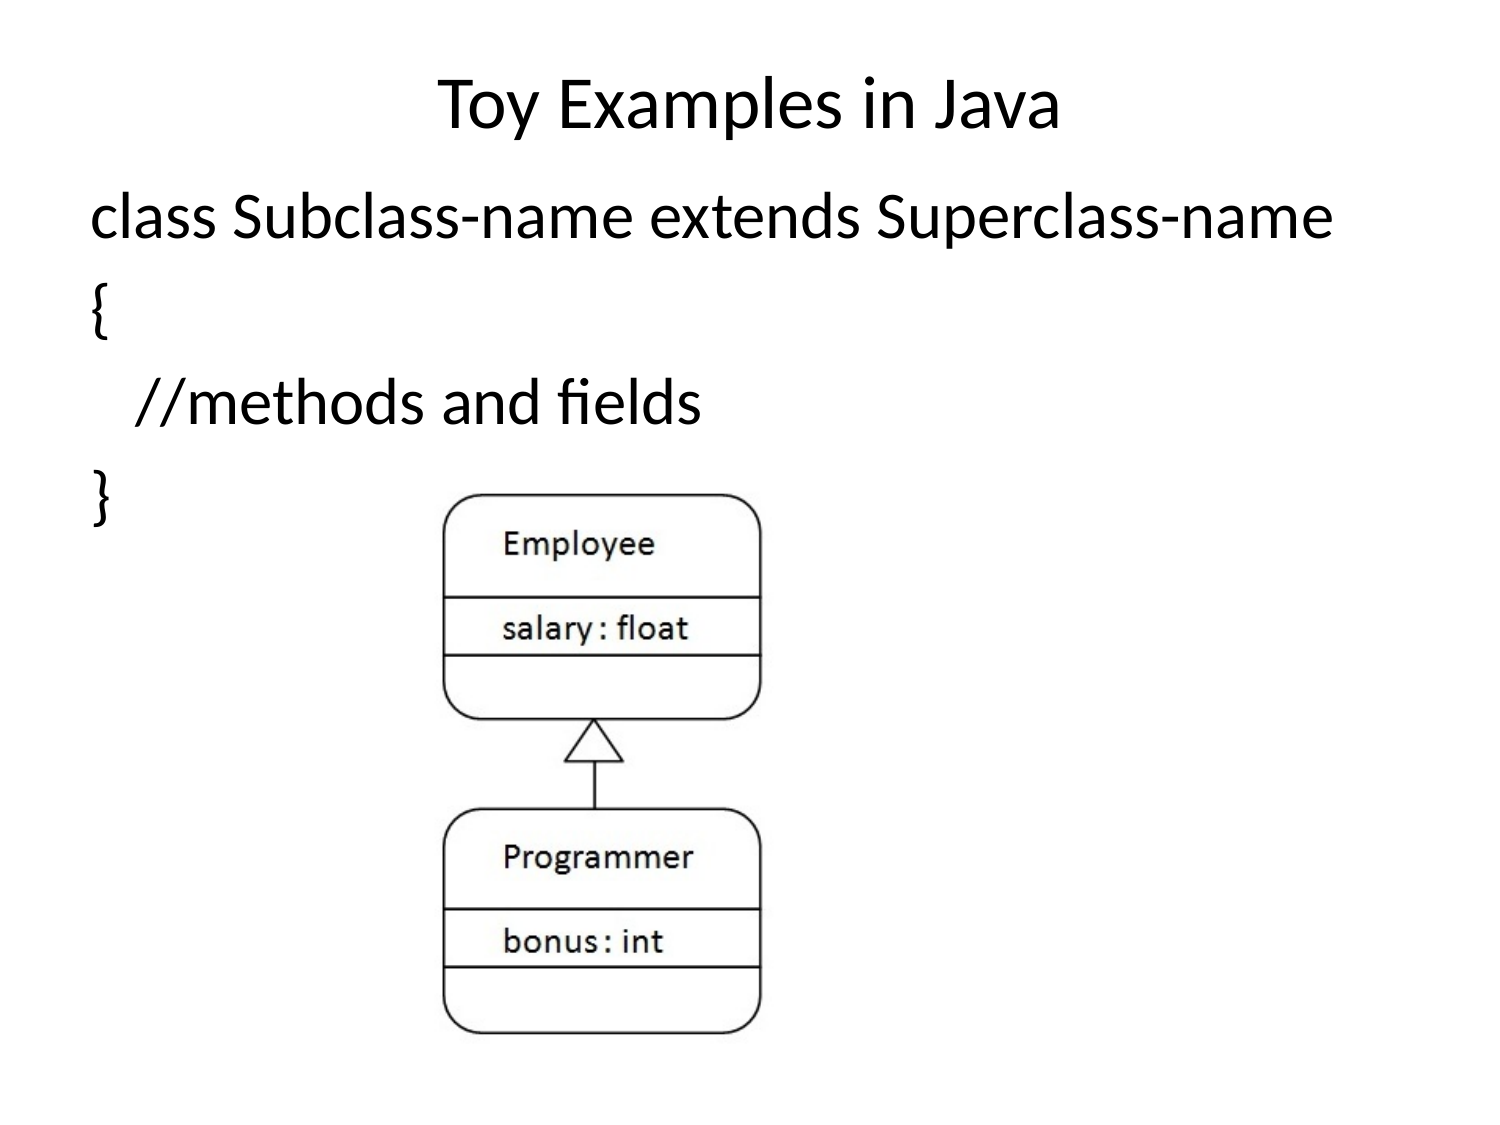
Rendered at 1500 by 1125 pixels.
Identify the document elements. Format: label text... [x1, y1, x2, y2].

title Toy Examples in Java [75, 45, 1425, 153]
list class Subclass-name extends Superclass-name { //methods and fields } [75, 164, 1425, 1005]
picture [409, 480, 786, 1047]
